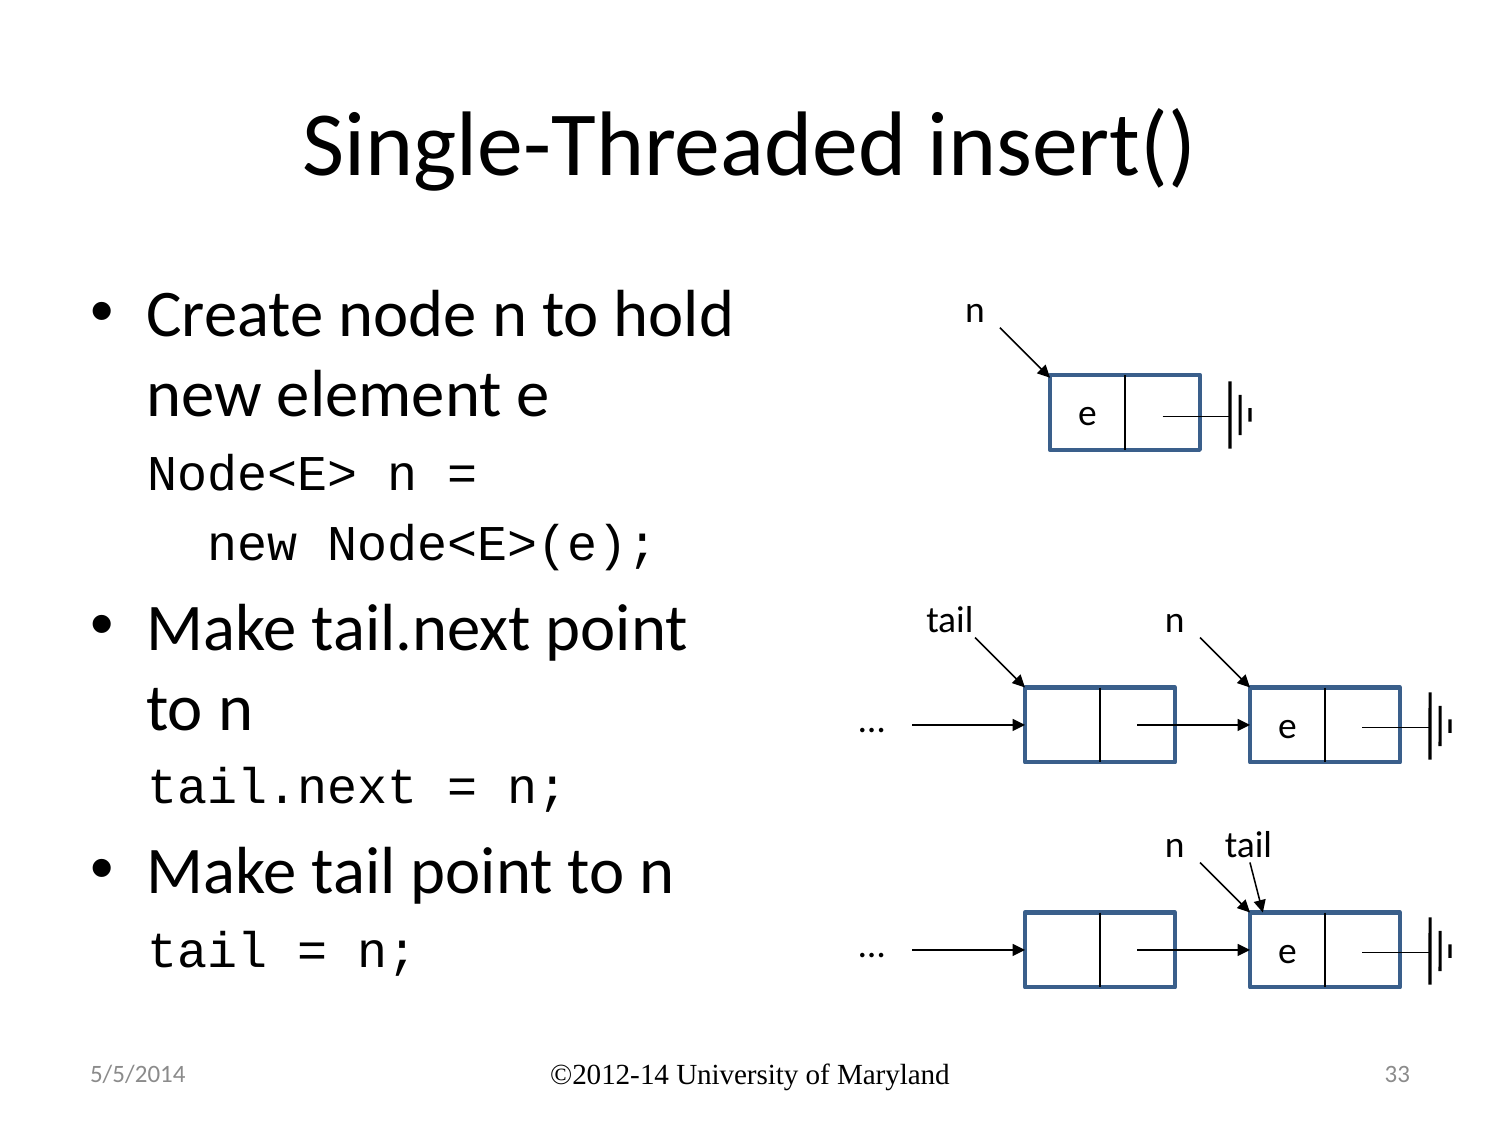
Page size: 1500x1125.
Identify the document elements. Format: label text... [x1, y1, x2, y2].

title Single-Threaded insert() [75, 45, 1425, 233]
text_box tail [911, 587, 989, 648]
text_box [1249, 862, 1264, 913]
slide_number 33 [1074, 1042, 1425, 1103]
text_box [1024, 687, 1176, 763]
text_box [1049, 374, 1163, 451]
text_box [1362, 687, 1451, 760]
text_box tail [1210, 812, 1287, 873]
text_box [1199, 862, 1247, 913]
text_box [1249, 687, 1360, 763]
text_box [1162, 376, 1251, 449]
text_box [1362, 912, 1451, 985]
text_box n [1150, 812, 1200, 873]
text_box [1199, 637, 1251, 688]
list Create node n to hold new element e Node<E> n = new Node<E>(e); Make tail.next point to n tail.next = n; Make tail point to n tail = n; [75, 262, 763, 1005]
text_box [1249, 912, 1360, 988]
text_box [1024, 912, 1176, 988]
text_box n [1150, 587, 1200, 648]
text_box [974, 637, 1026, 688]
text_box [999, 327, 1051, 378]
text_box … [843, 912, 900, 973]
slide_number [75, 1042, 425, 1103]
footer ©2012-14 University of Maryland [512, 1042, 988, 1103]
text_box n [950, 277, 1000, 338]
text_box … [843, 687, 900, 748]
